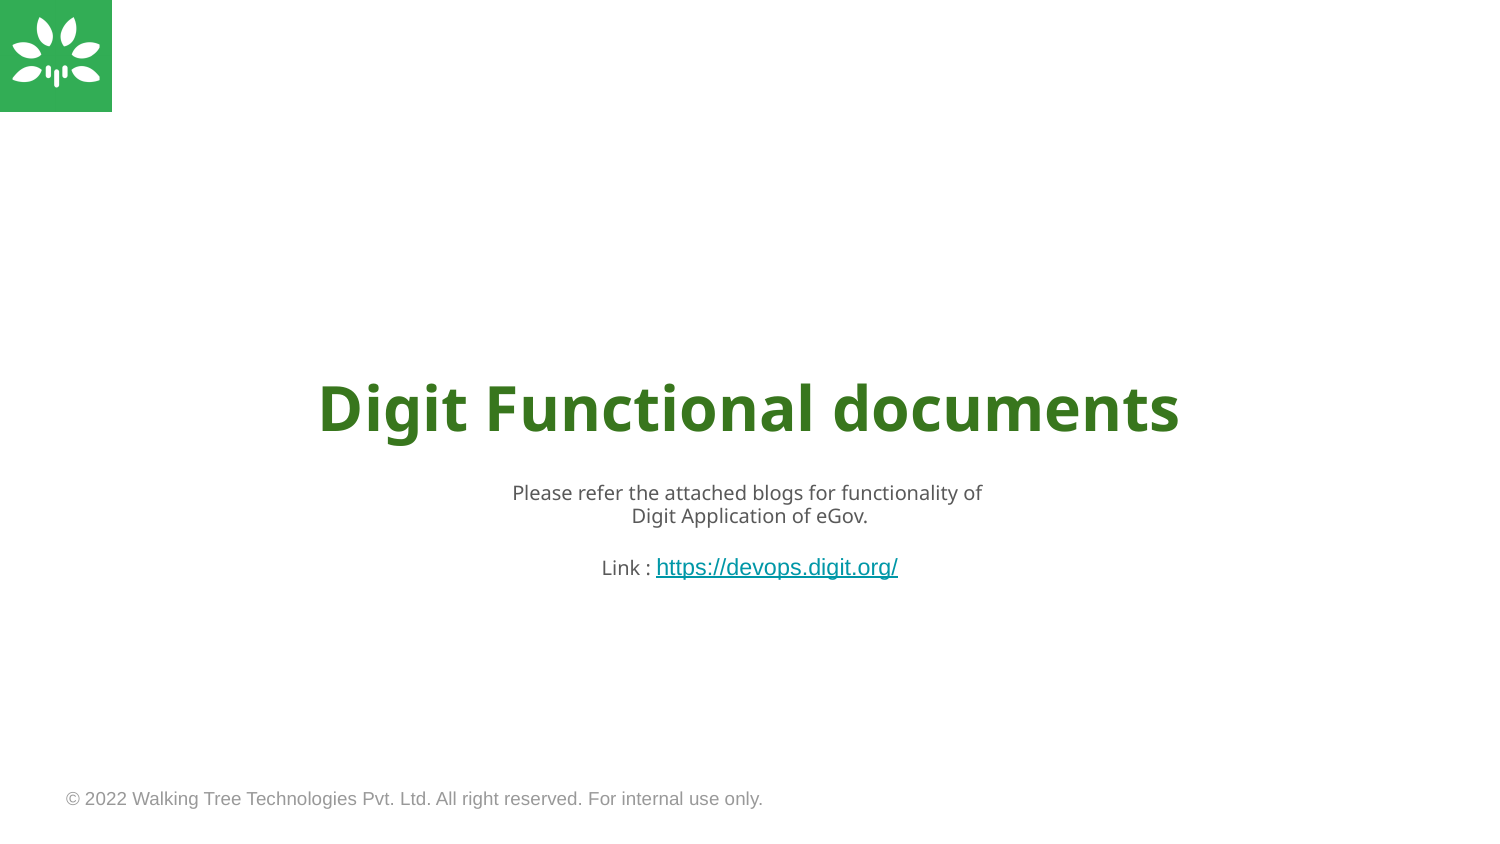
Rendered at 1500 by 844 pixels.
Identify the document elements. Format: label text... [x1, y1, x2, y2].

subtitle Please refer the attached blogs for functionality of Digit Application of eGov. Link : https://devops.digit.org/ [51, 464, 1449, 595]
title Digit Functional documents [51, 122, 1449, 459]
picture [0, 0, 112, 112]
text_box © 2022 Walking Tree Technologies Pvt. Ltd. All right reserved. For internal use only. [51, 775, 896, 821]
